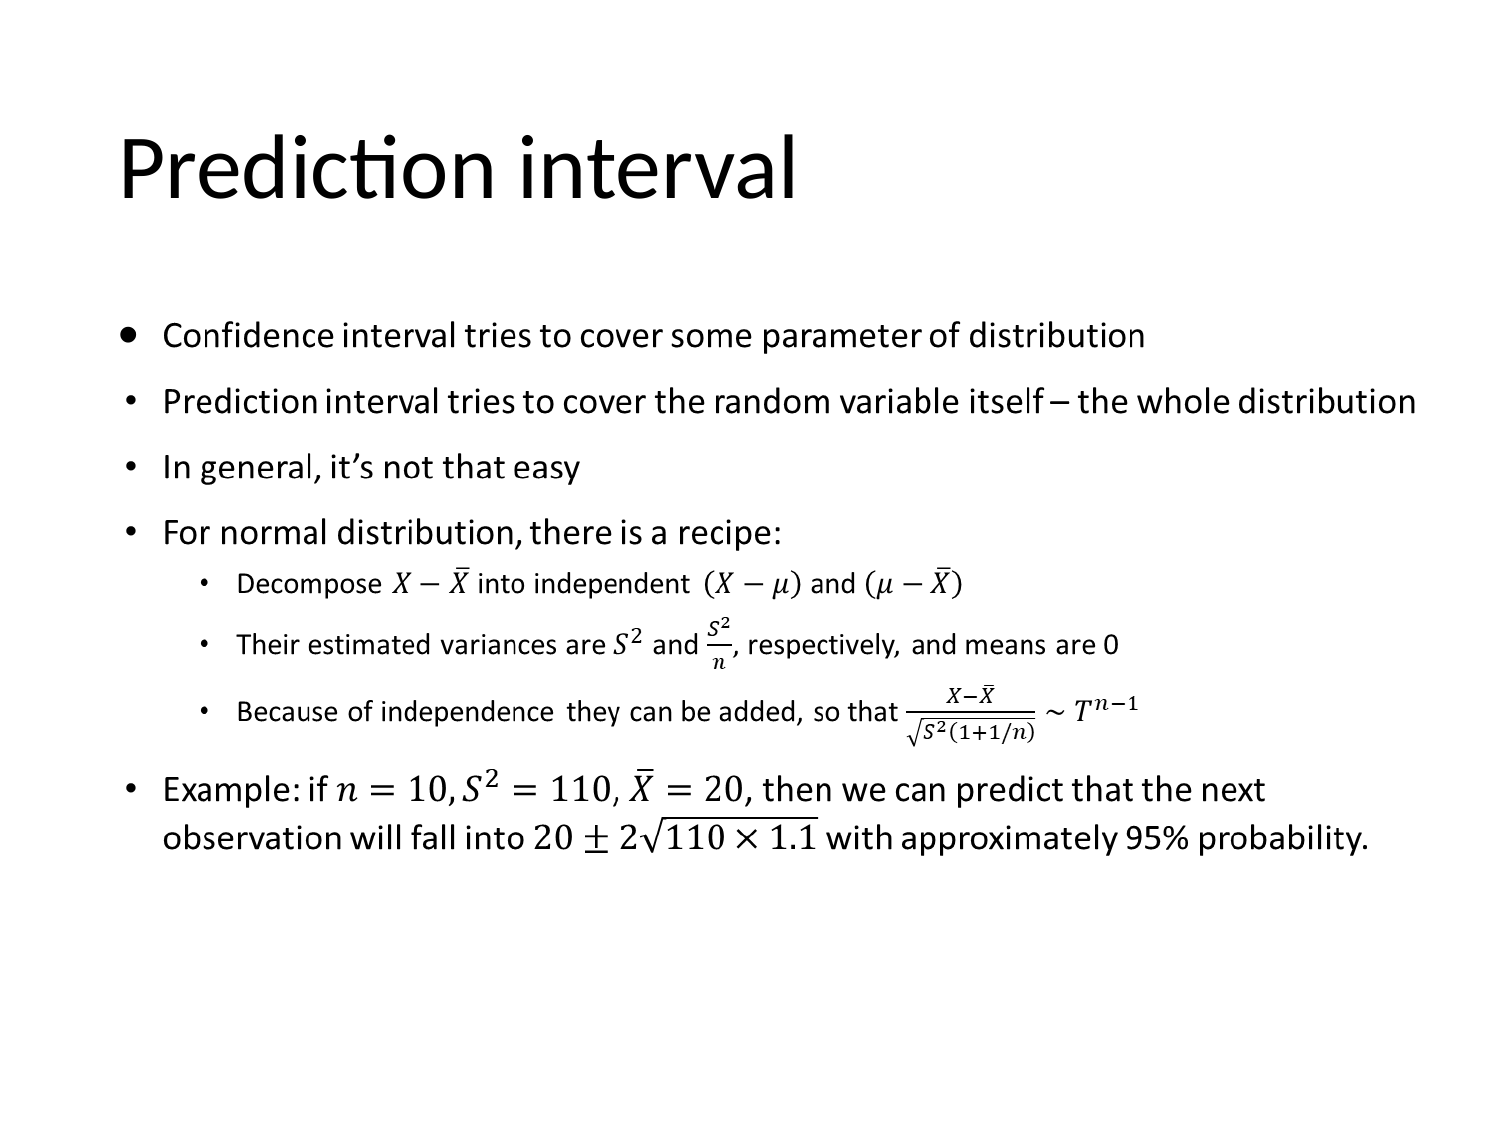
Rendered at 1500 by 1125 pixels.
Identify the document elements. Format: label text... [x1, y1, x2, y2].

title Prediction interval [103, 59, 1397, 278]
list [103, 299, 1439, 1014]
